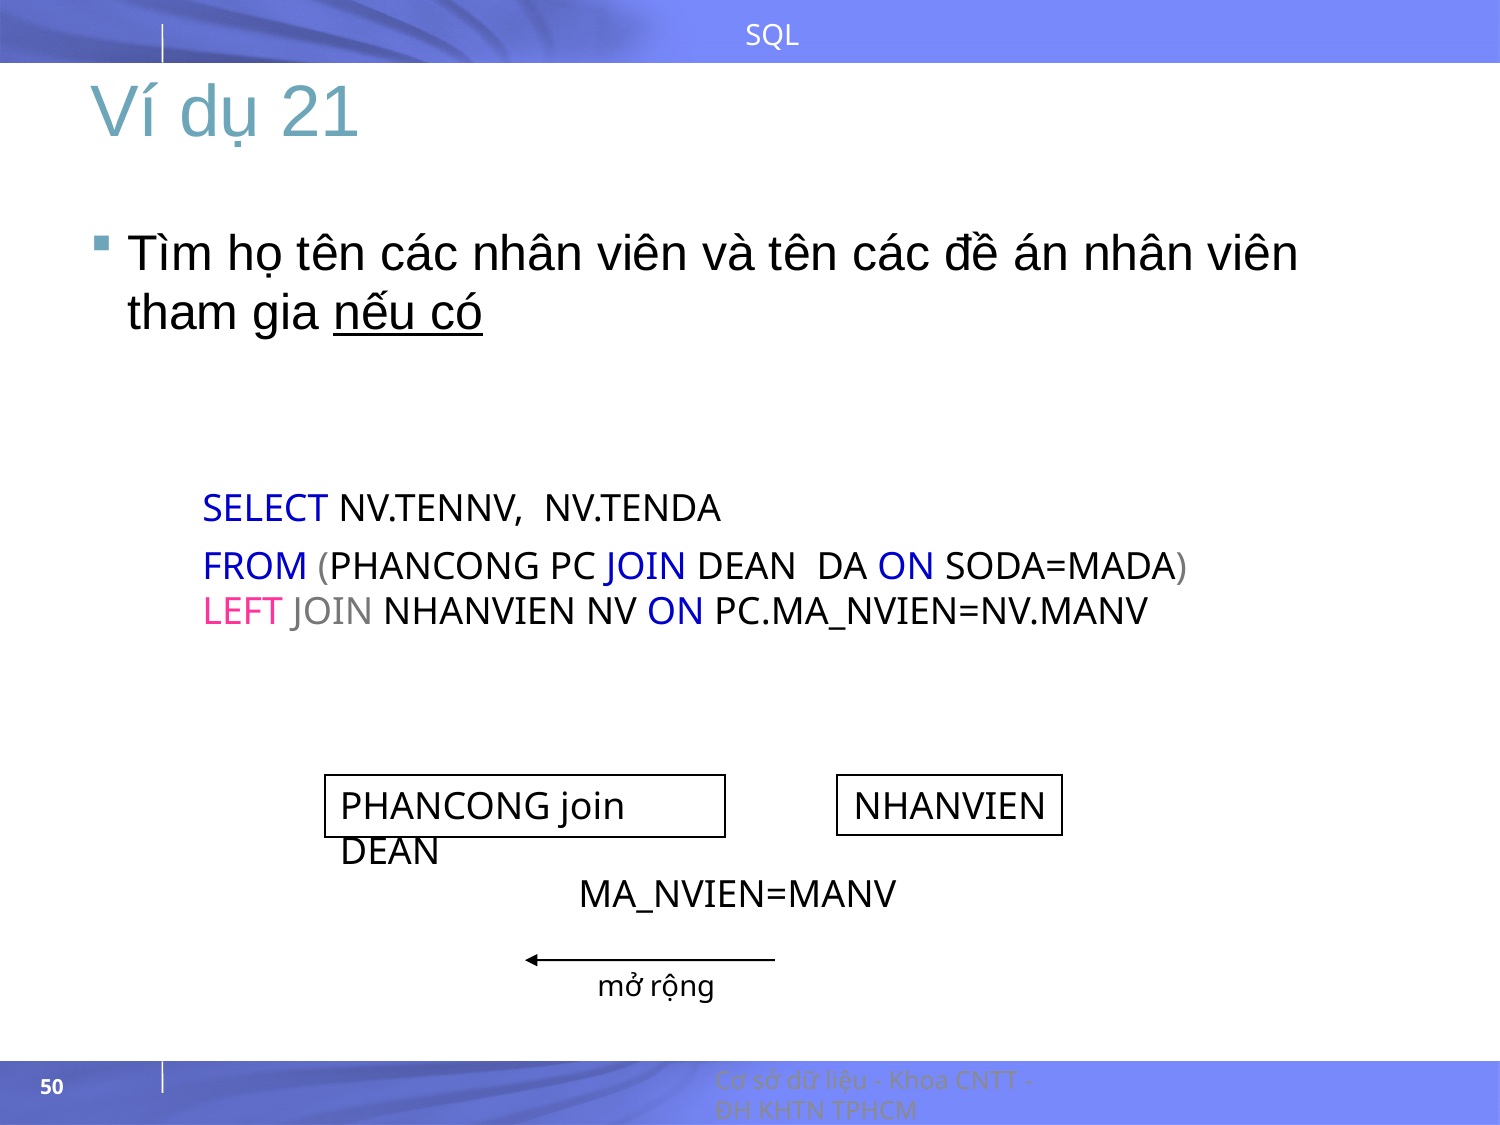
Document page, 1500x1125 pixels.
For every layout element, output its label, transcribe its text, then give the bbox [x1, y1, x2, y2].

picture [0, 0, 1500, 63]
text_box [324, 774, 1063, 1011]
slide_number Cơ sở dữ liệu - Khoa CNTT - ĐH KHTN TPHCM [699, 1065, 1050, 1125]
picture [0, 1061, 1500, 1125]
list Tìm họ tên các nhân viên và tên các đề án nhân viên tham gia nếu có [75, 212, 1425, 1038]
text_box SELECT NV.TENNV, NV.TENDA FROM (PHANCONG PC JOIN DEAN DA ON SODA=MADA) LEFT JOIN NHANVIEN NV ON PC.MA_NVIEN=NV.MANV [187, 477, 1300, 640]
slide_number 50 [25, 1066, 191, 1120]
title Ví dụ 21 [75, 58, 1463, 160]
